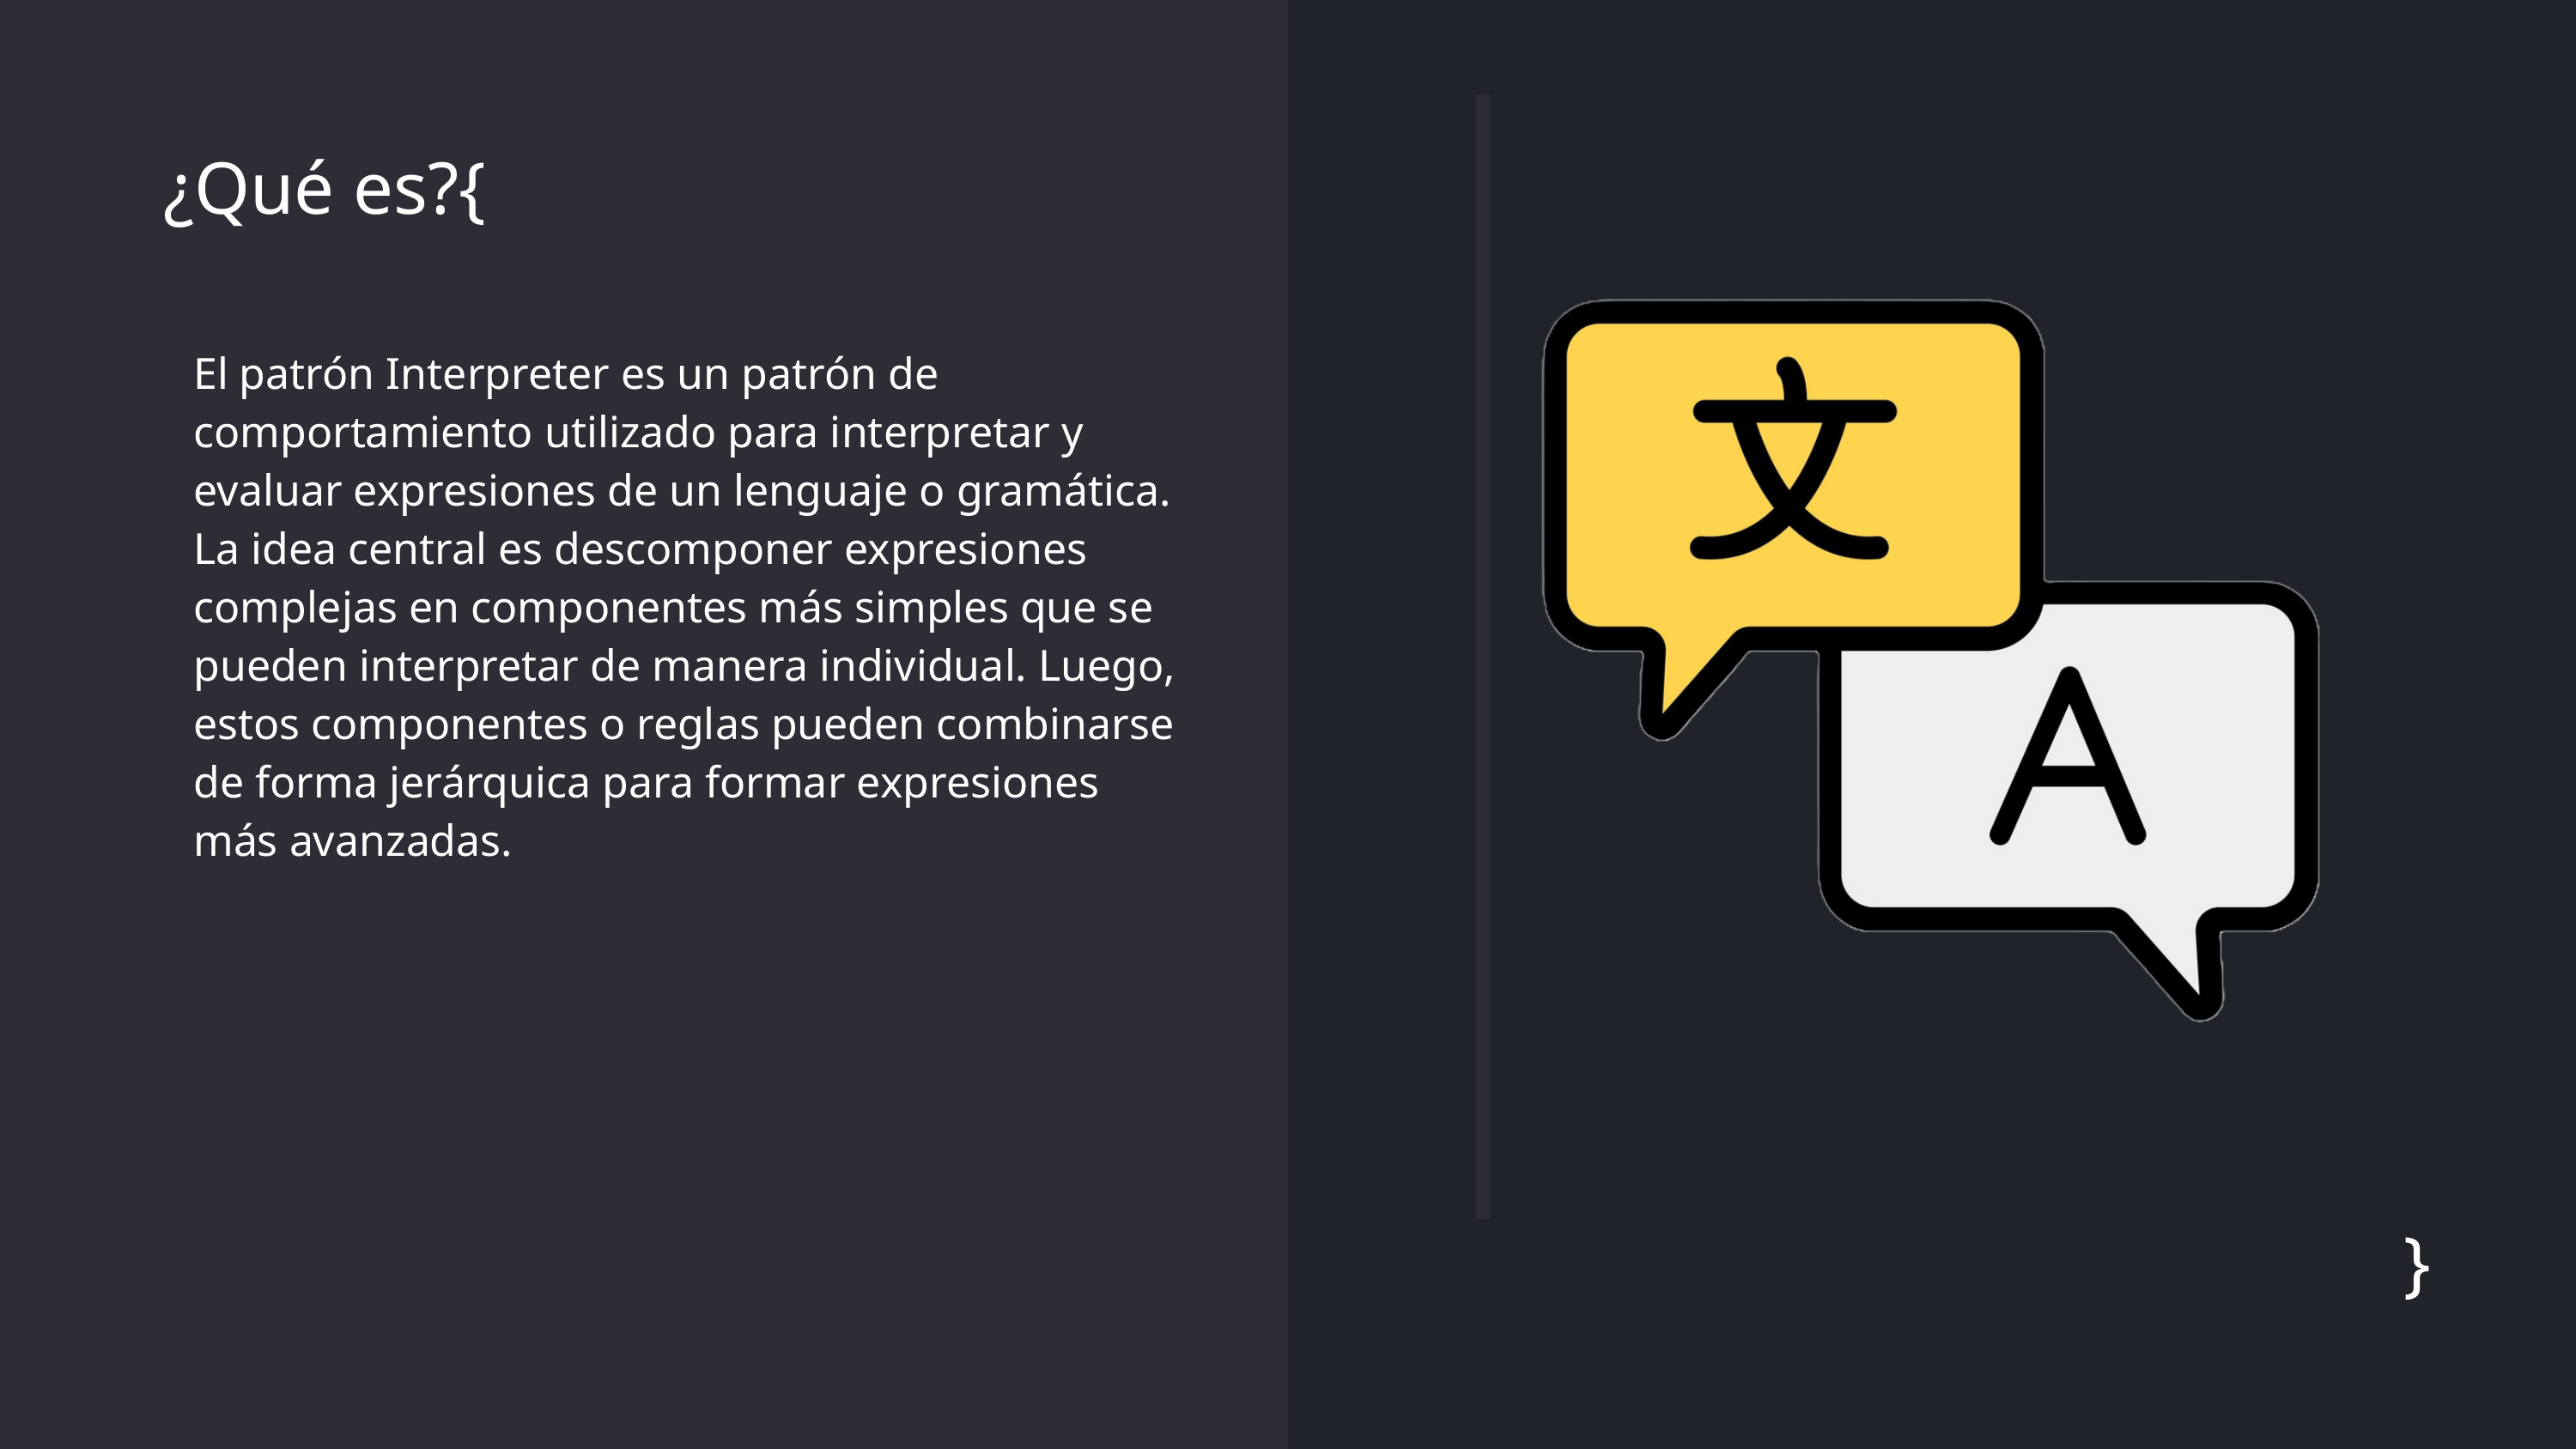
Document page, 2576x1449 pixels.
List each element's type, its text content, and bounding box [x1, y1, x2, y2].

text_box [0, 0, 1289, 1449]
text_box } [2332, 1222, 2432, 1304]
text_box [1483, 212, 2379, 1108]
